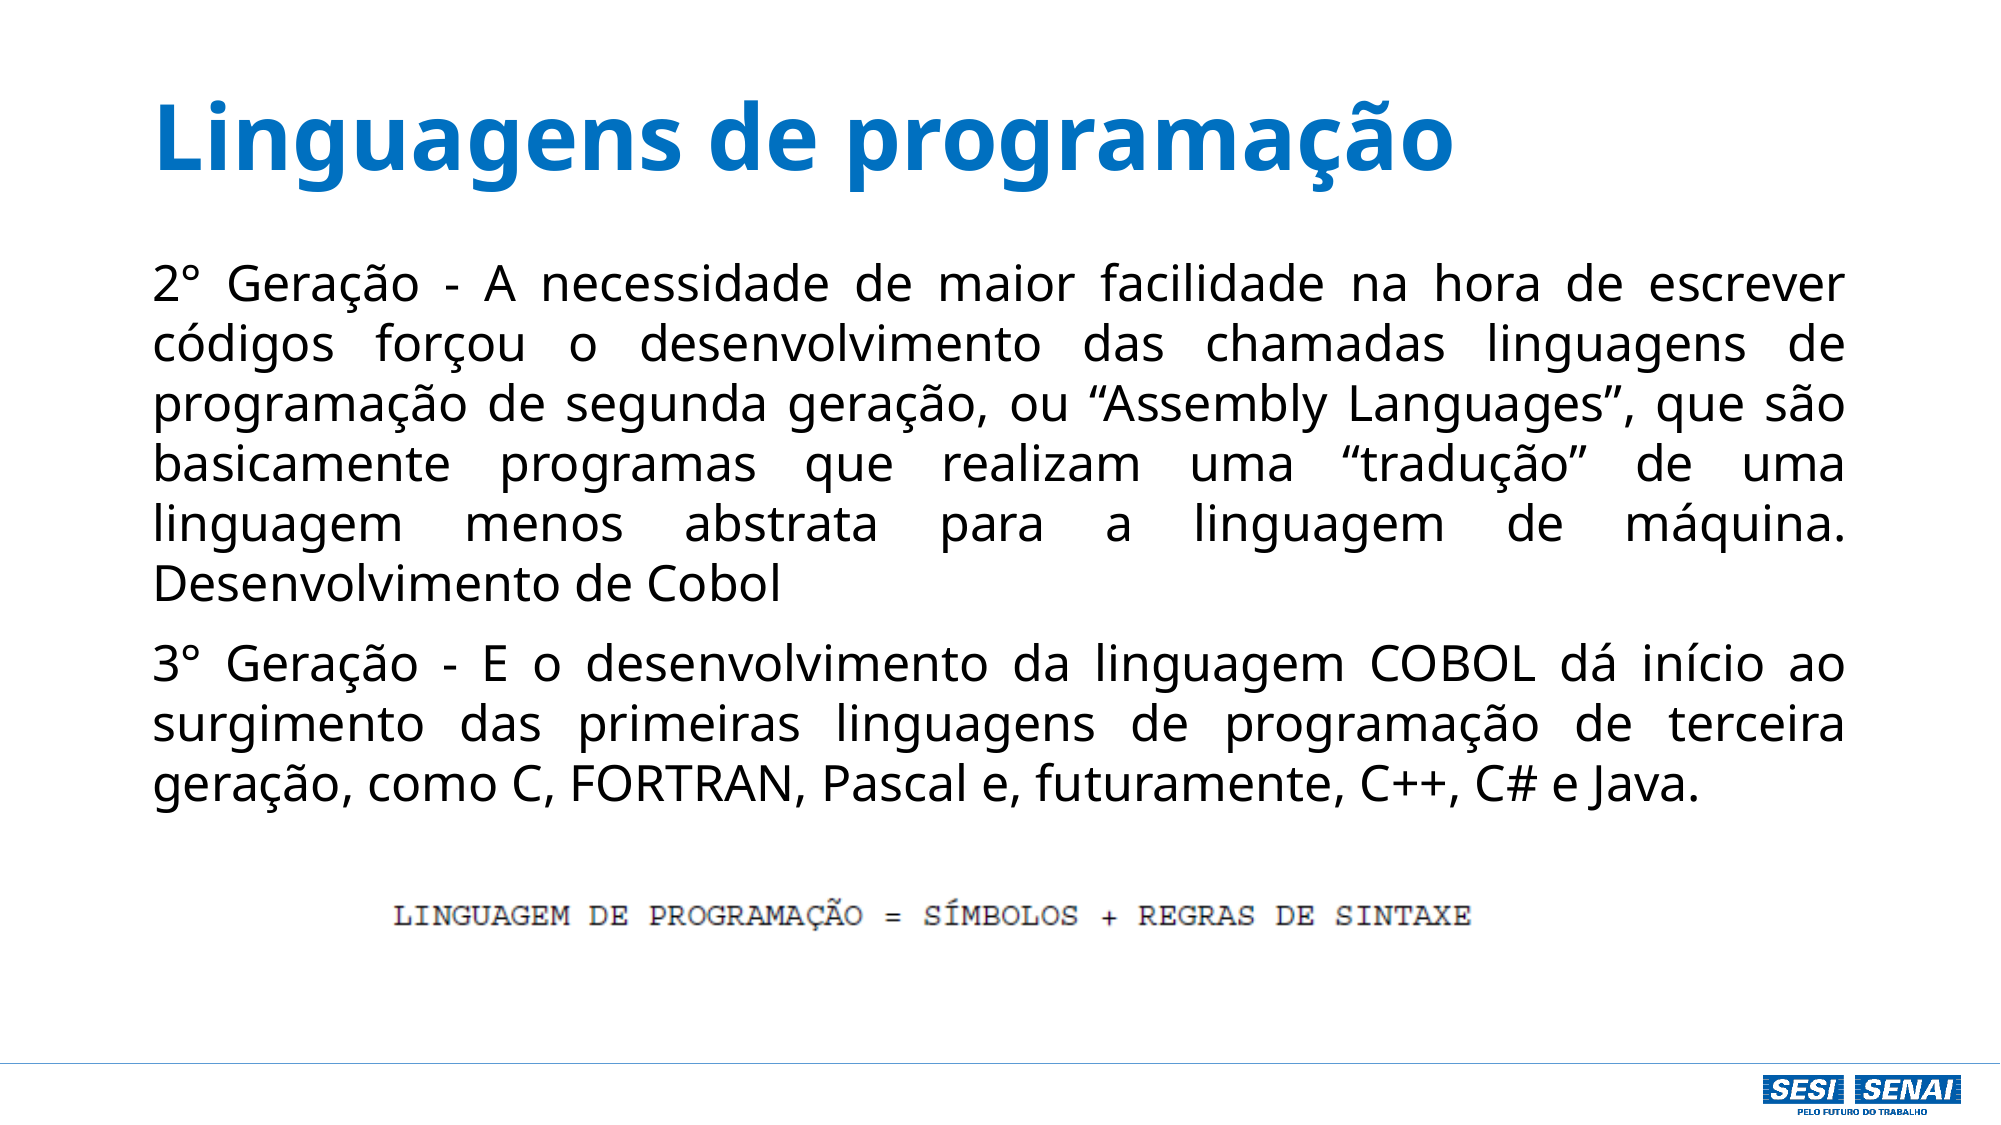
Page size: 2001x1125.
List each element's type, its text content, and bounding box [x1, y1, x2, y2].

list 2° Geração - A necessidade de maior facilidade na hora de escrever códigos forçou o desenvolvimento das chamadas linguagens de programação de segunda geração, ou “Assembly Languages”, que são basicamente programas que realizam uma “tradução” de uma linguagem menos abstrata para a linguagem de máquina. Desenvolvimento de Cobol 3° Geração - E o desenvolvimento da linguagem COBOL dá início ao surgimento das primeiras linguagens de programação de terceira geração, como C, FORTRAN, Pascal e, futuramente, C++, C# e Java. [137, 243, 1863, 1041]
picture [378, 893, 1477, 935]
picture [1763, 1075, 1961, 1115]
title Linguagens de programação [137, 59, 1864, 208]
